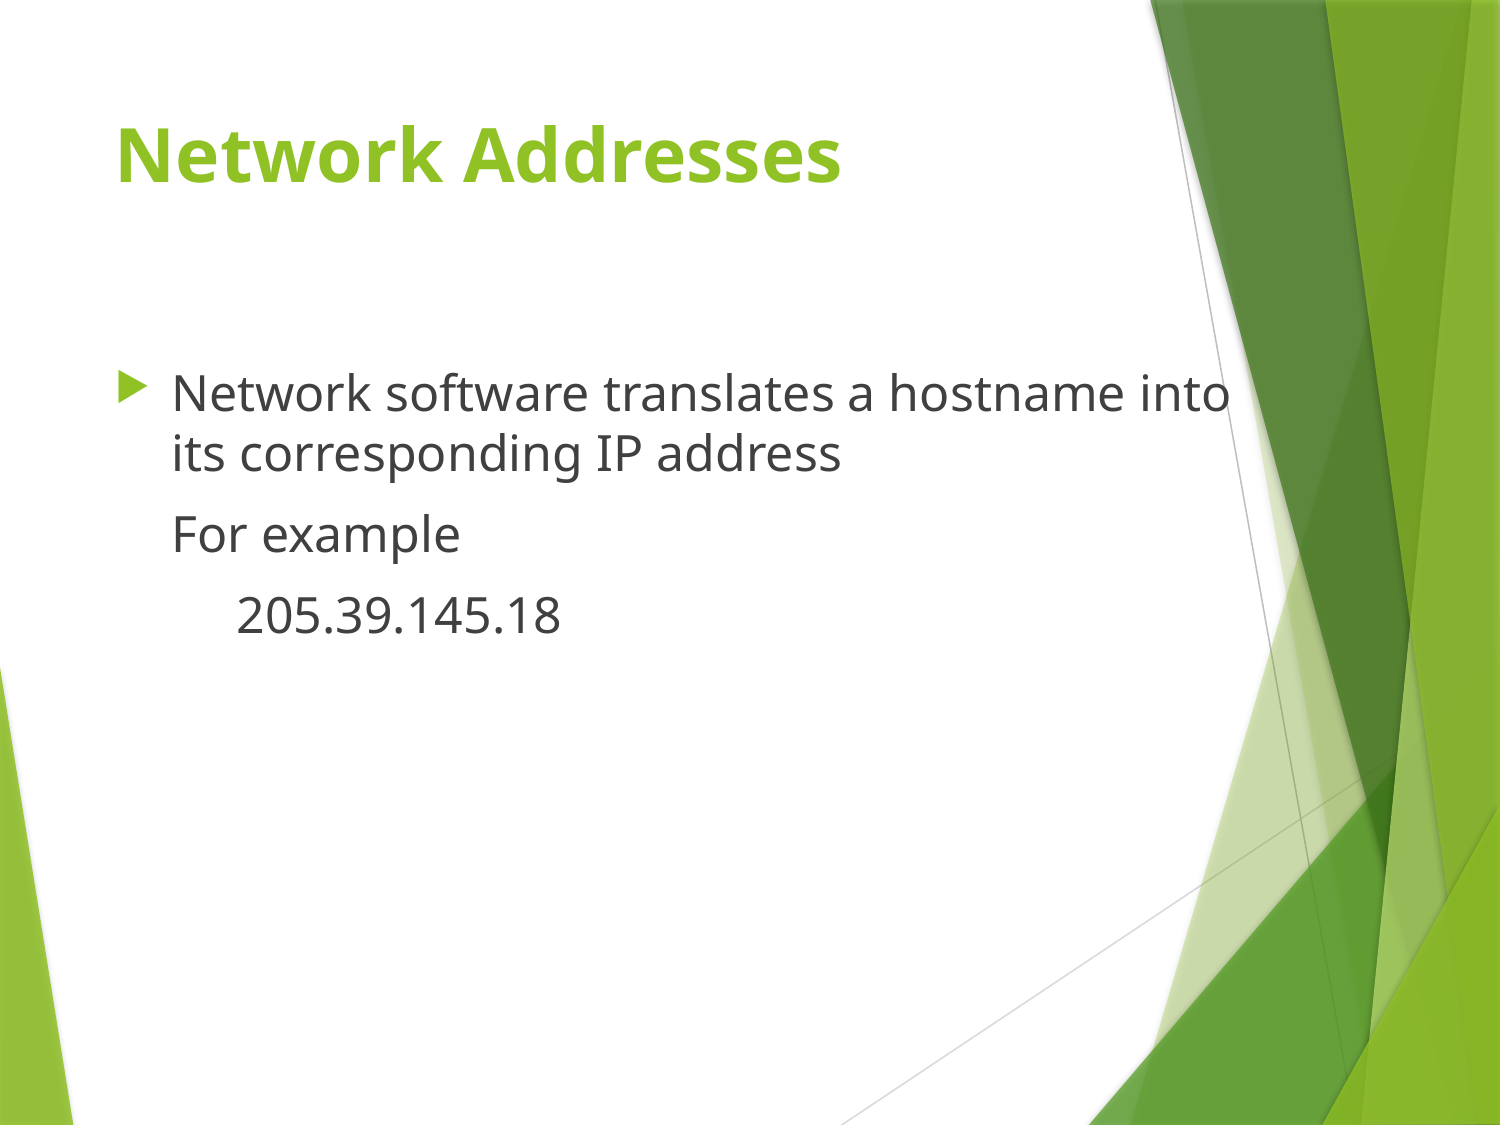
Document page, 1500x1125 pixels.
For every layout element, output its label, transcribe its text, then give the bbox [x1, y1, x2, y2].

list Network software translates a hostname into its corresponding IP address For example 205.39.145.18 [99, 354, 1268, 992]
title Network Addresses [99, 99, 1142, 317]
